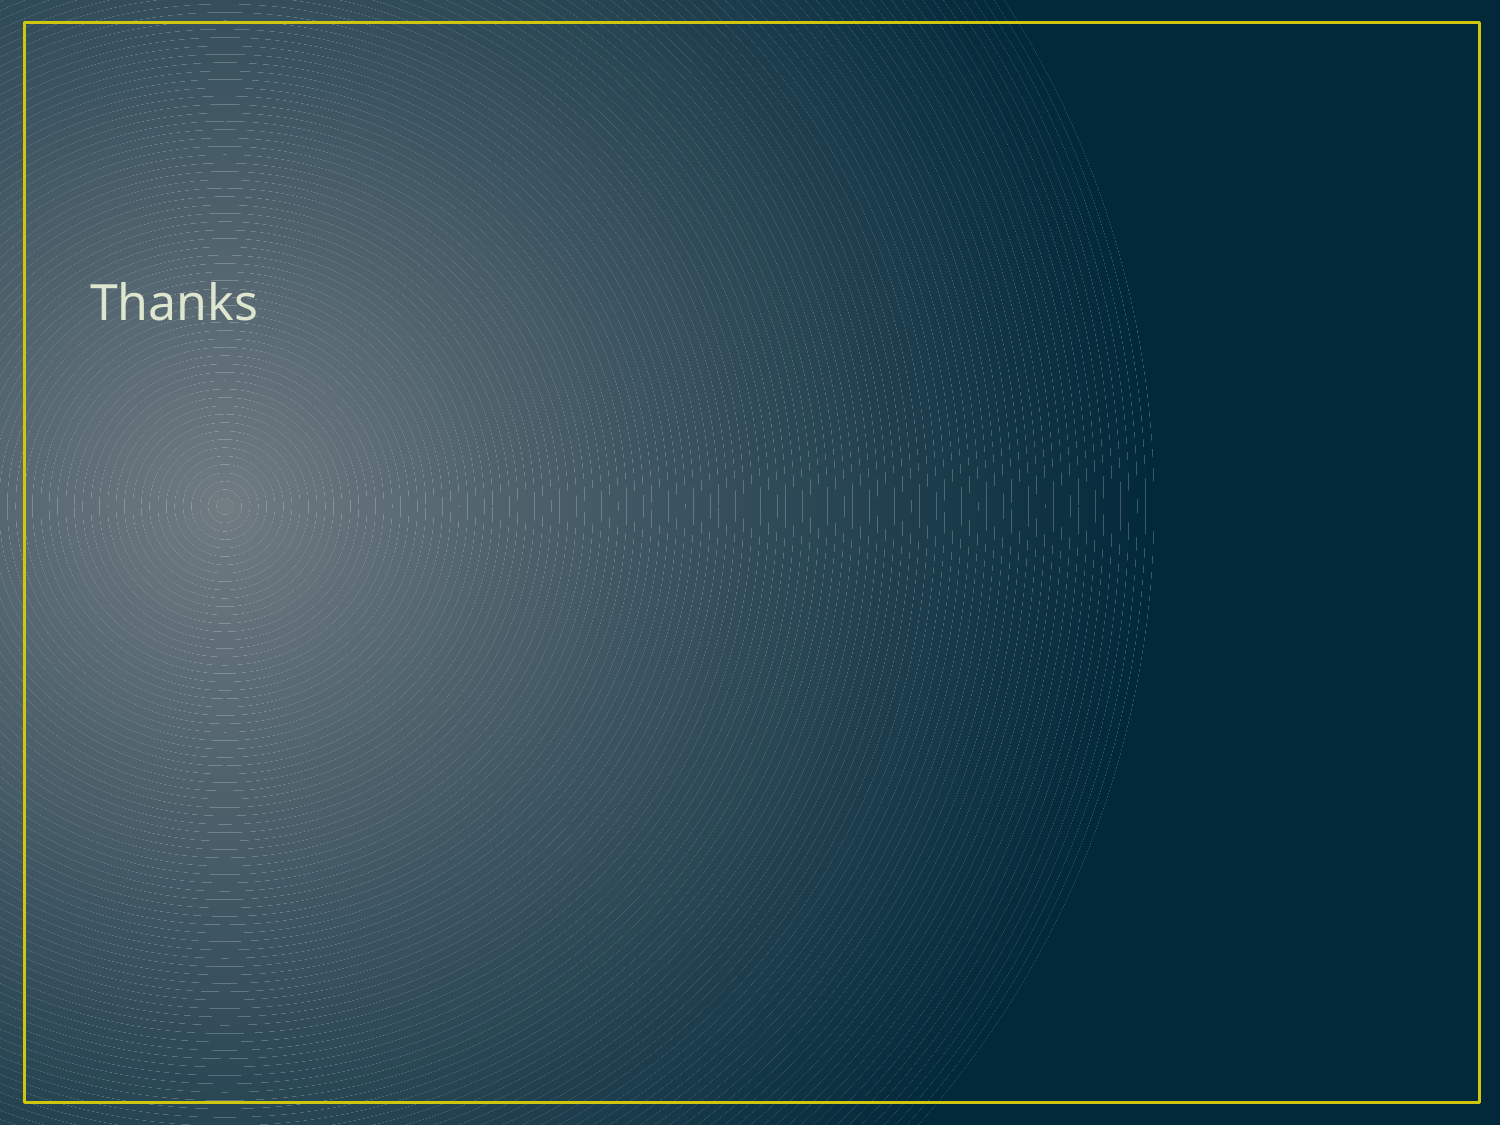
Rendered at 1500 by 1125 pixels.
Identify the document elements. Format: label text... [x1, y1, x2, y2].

list Thanks [75, 262, 1425, 1005]
